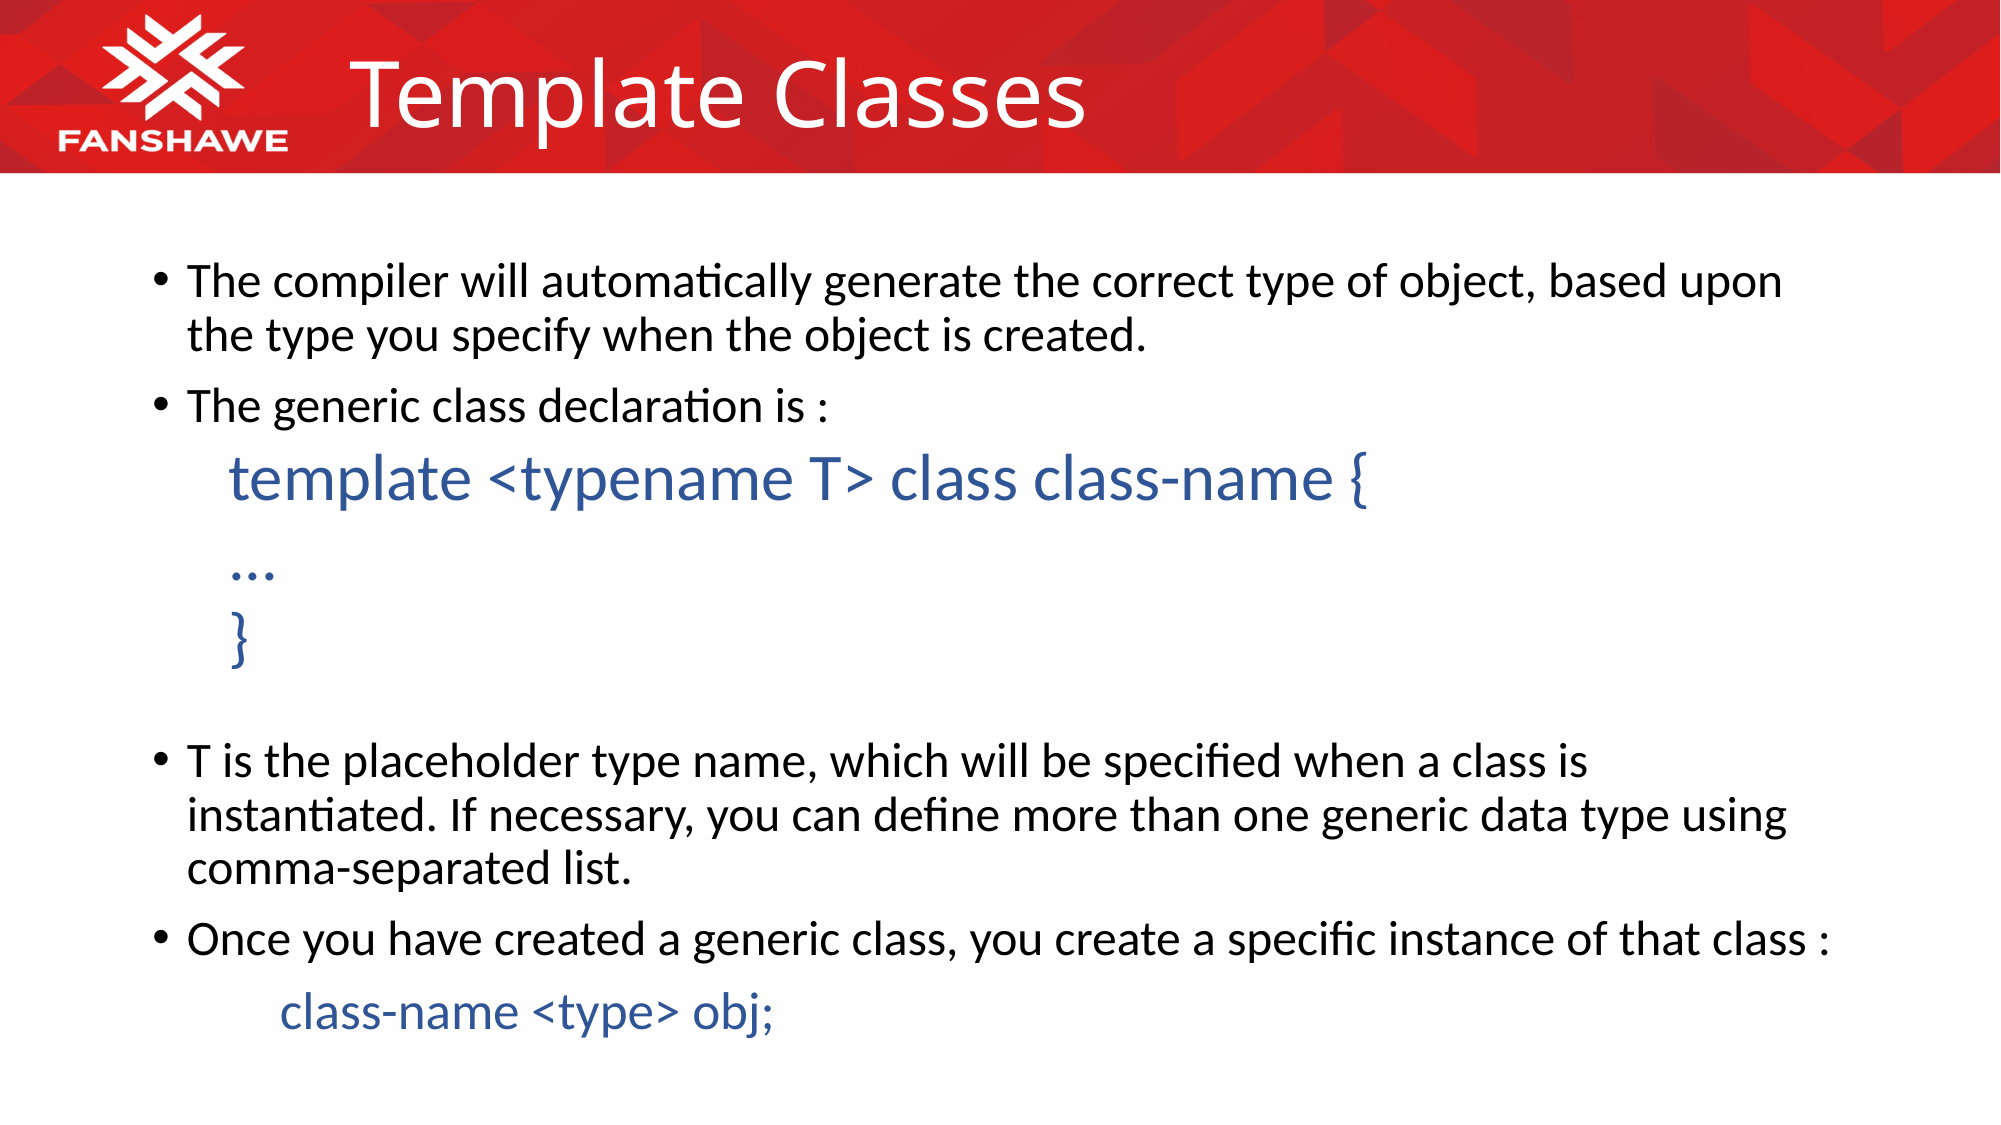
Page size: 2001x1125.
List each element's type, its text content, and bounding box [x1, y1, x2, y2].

text_box template <typename T> class class-name { ... } [213, 426, 1650, 682]
picture [0, 0, 2001, 1125]
title Template Classes [334, 29, 1928, 167]
list The compiler will automatically generate the correct type of object, based upon the type you specify when the object is created. The generic class declaration is : T is the placeholder type name, which will be specified when a class is instantiated. If necessary, you can define more than one generic data type using comma-separated list. Once you have created a generic class, you create a specific instance of that class : class-name <type> obj; [137, 247, 1863, 1069]
